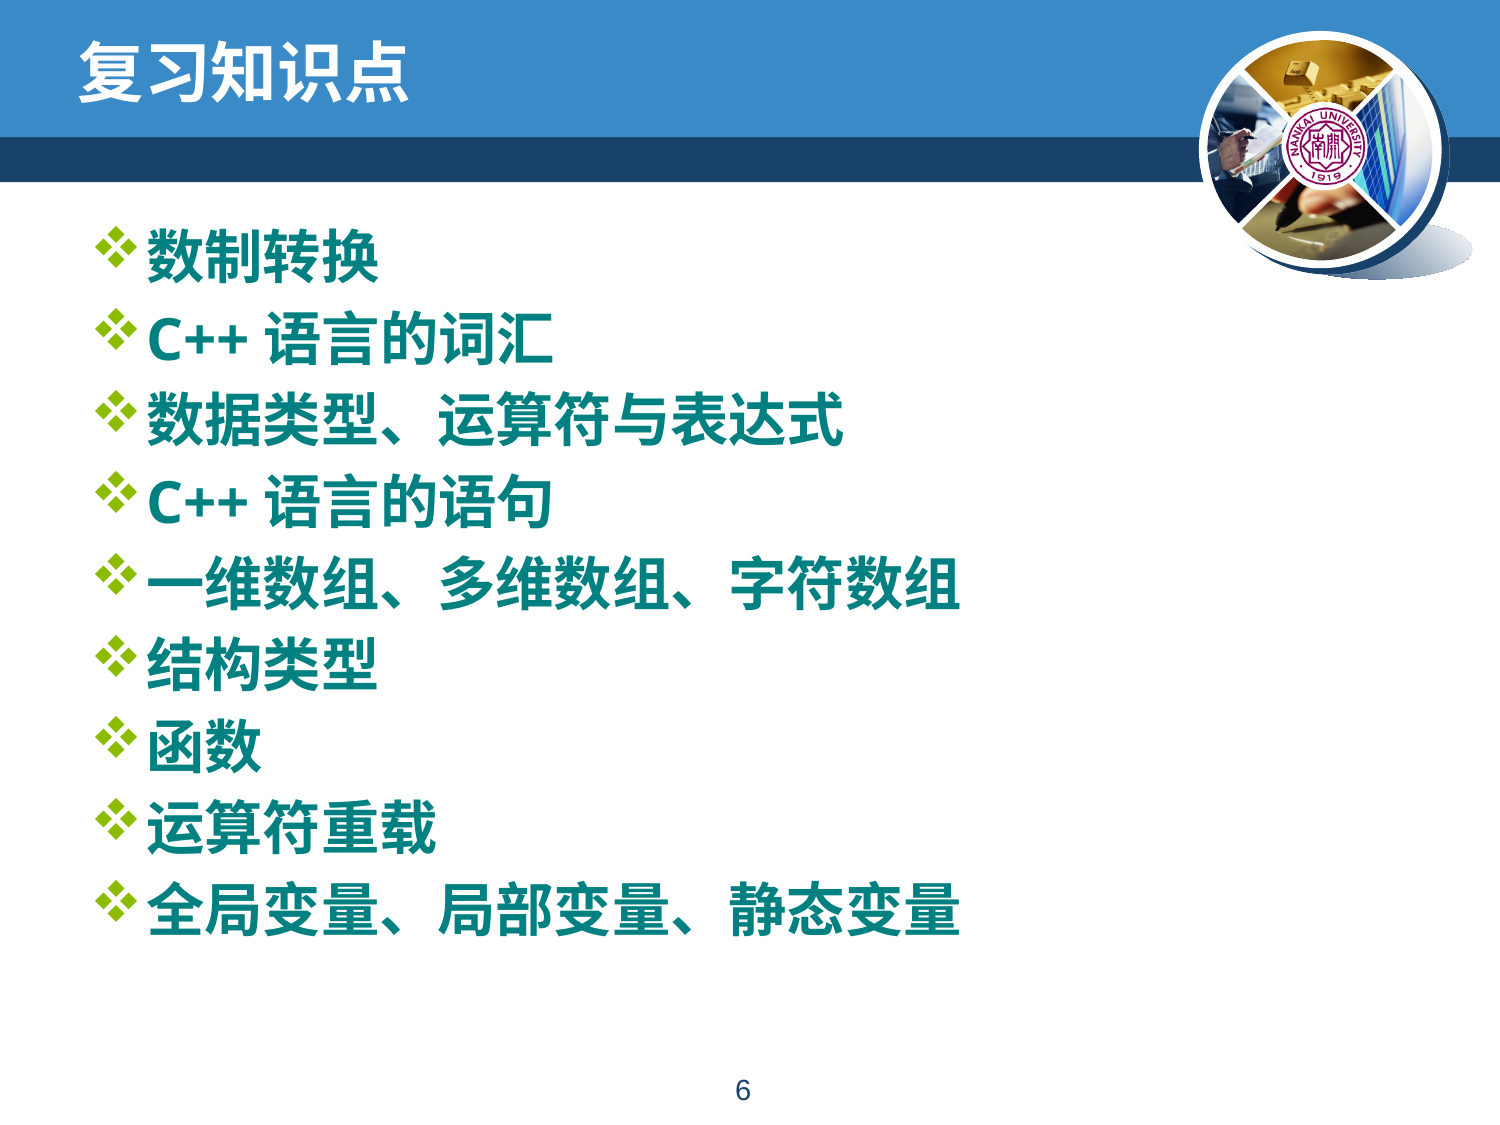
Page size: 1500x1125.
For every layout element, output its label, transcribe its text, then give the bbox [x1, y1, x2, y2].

list 数制转换 C++语言的词汇 数据类型、运算符与表达式 C++语言的语句 一维数组、多维数组、字符数组 结构类型 函数 运算符重载 全局变量、局部变量、静态变量 [75, 212, 1413, 1079]
title 复习知识点 [62, 24, 1275, 118]
slide_number 5 [607, 1063, 879, 1112]
picture [1207, 40, 1433, 213]
